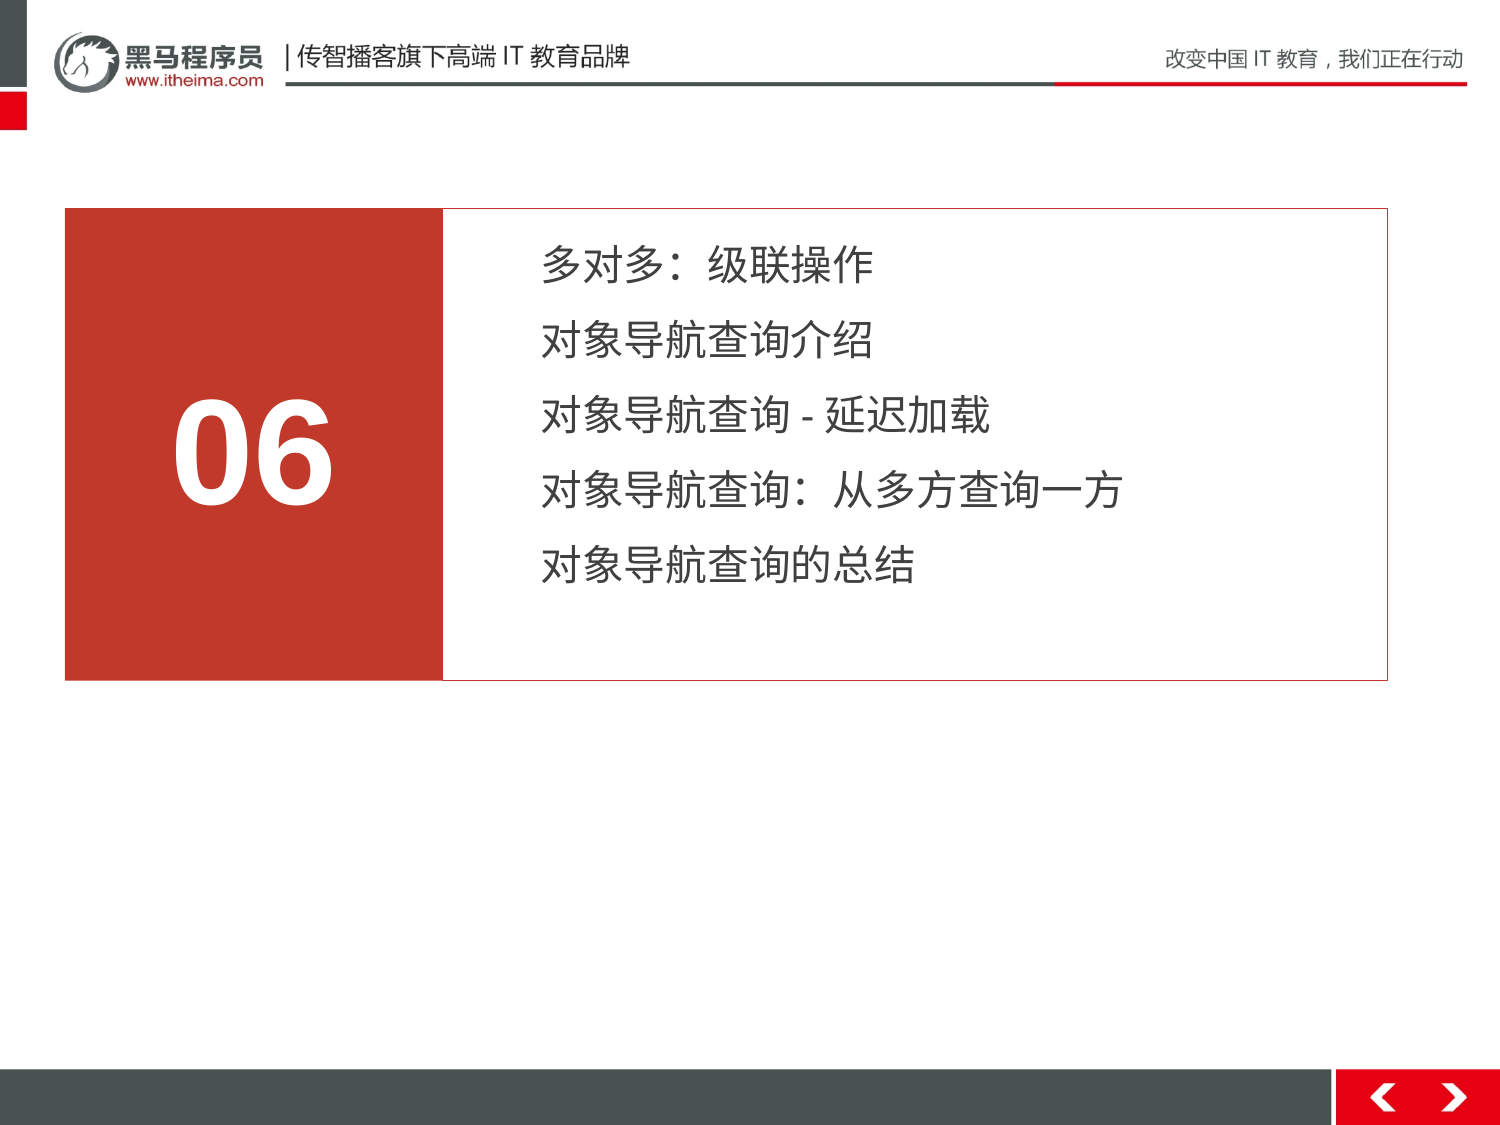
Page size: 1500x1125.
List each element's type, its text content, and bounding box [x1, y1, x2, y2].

text_box 06 [63, 206, 445, 683]
picture [0, 0, 1500, 1125]
text_box [444, 206, 1390, 683]
